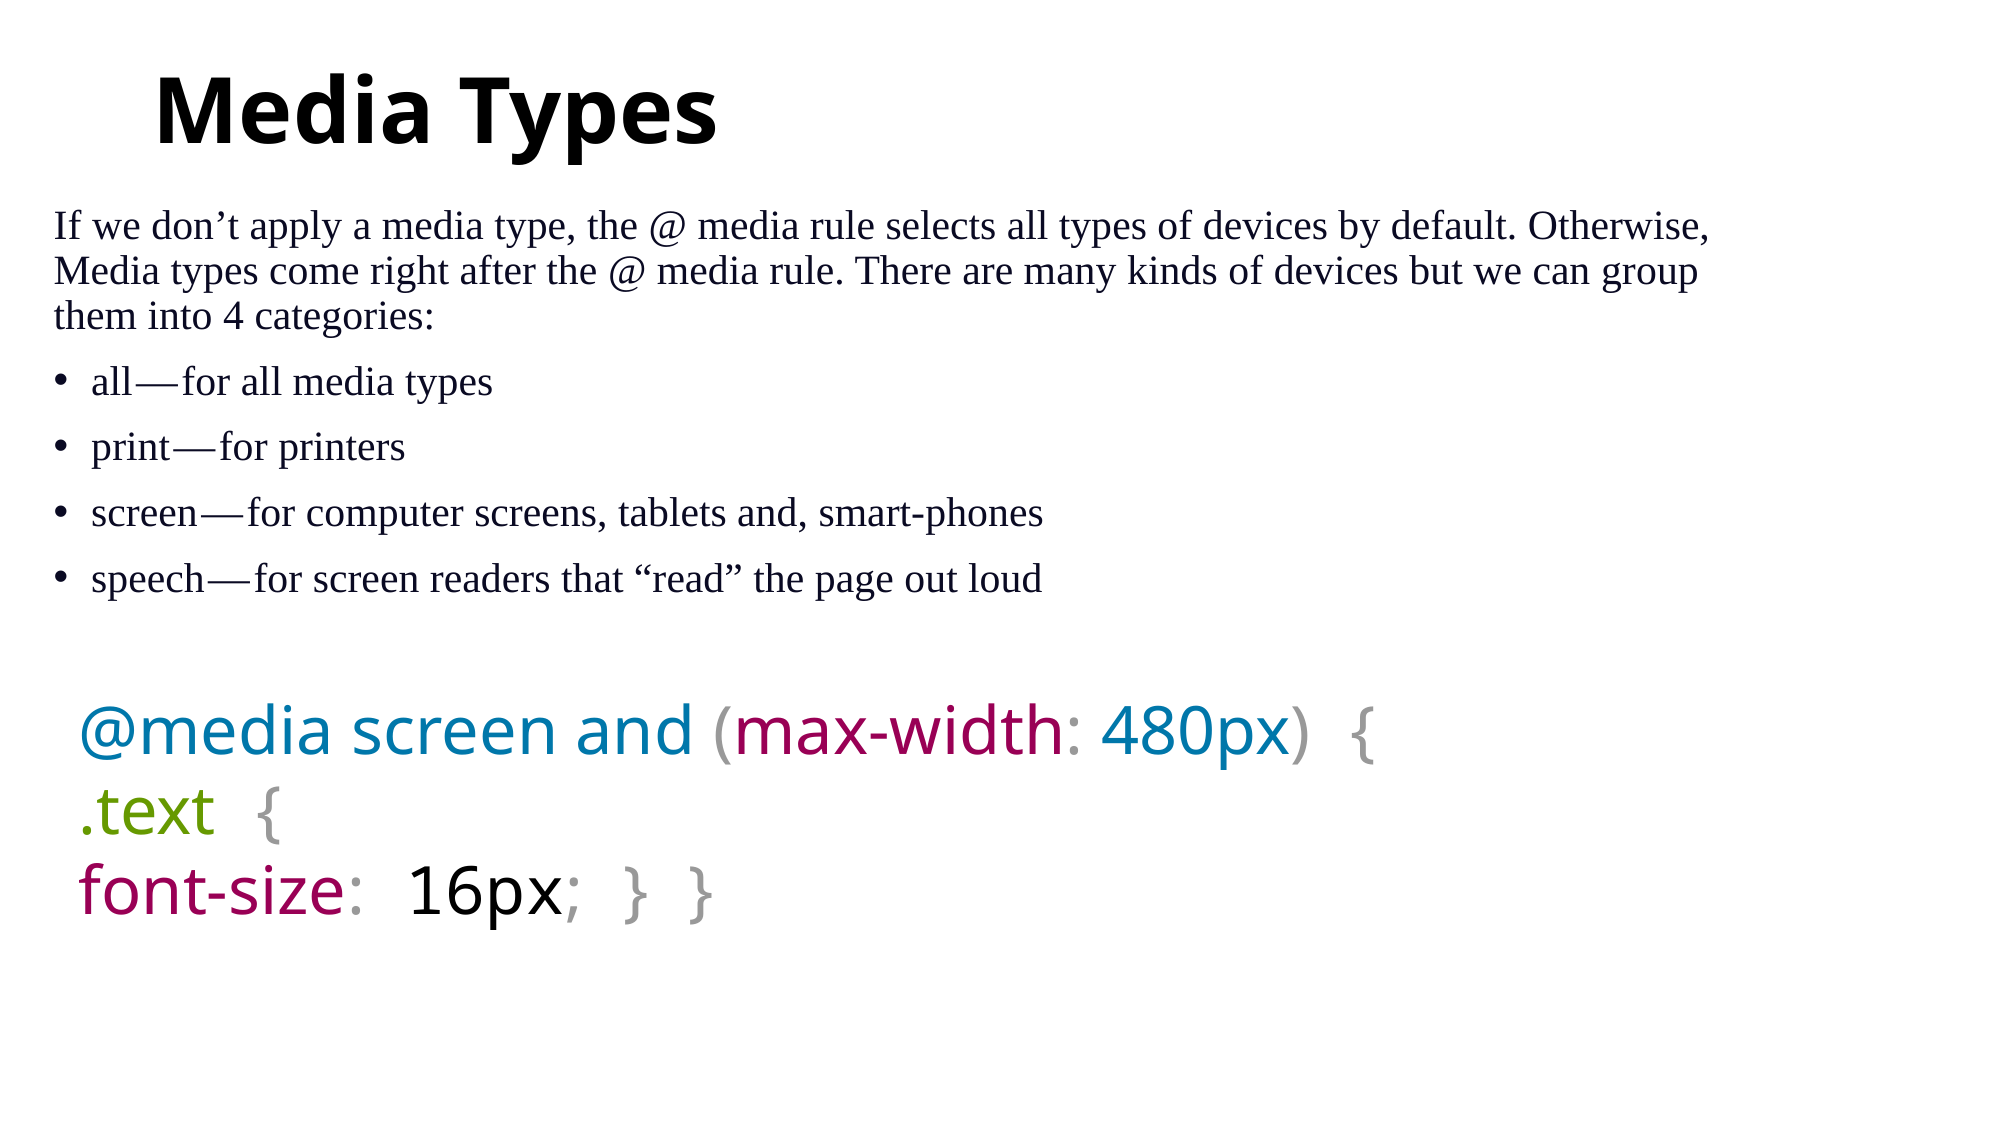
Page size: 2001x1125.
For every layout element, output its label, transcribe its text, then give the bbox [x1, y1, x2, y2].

title Media Types [137, 59, 1863, 278]
text_box @media screen and (max-width: 480px) { .text { font-size: 16px; } } [78, 688, 1804, 929]
list If we don’t apply a media type, the @ media rule selects all types of devices by default. Otherwise, Media types come right after the @ media rule. There are many kinds of devices but we can group them into 4 categories: all — for all media types print — for printers screen — for computer screens, tablets and, smart-phones speech — for screen readers that “read” the page out loud [38, 195, 1764, 1010]
